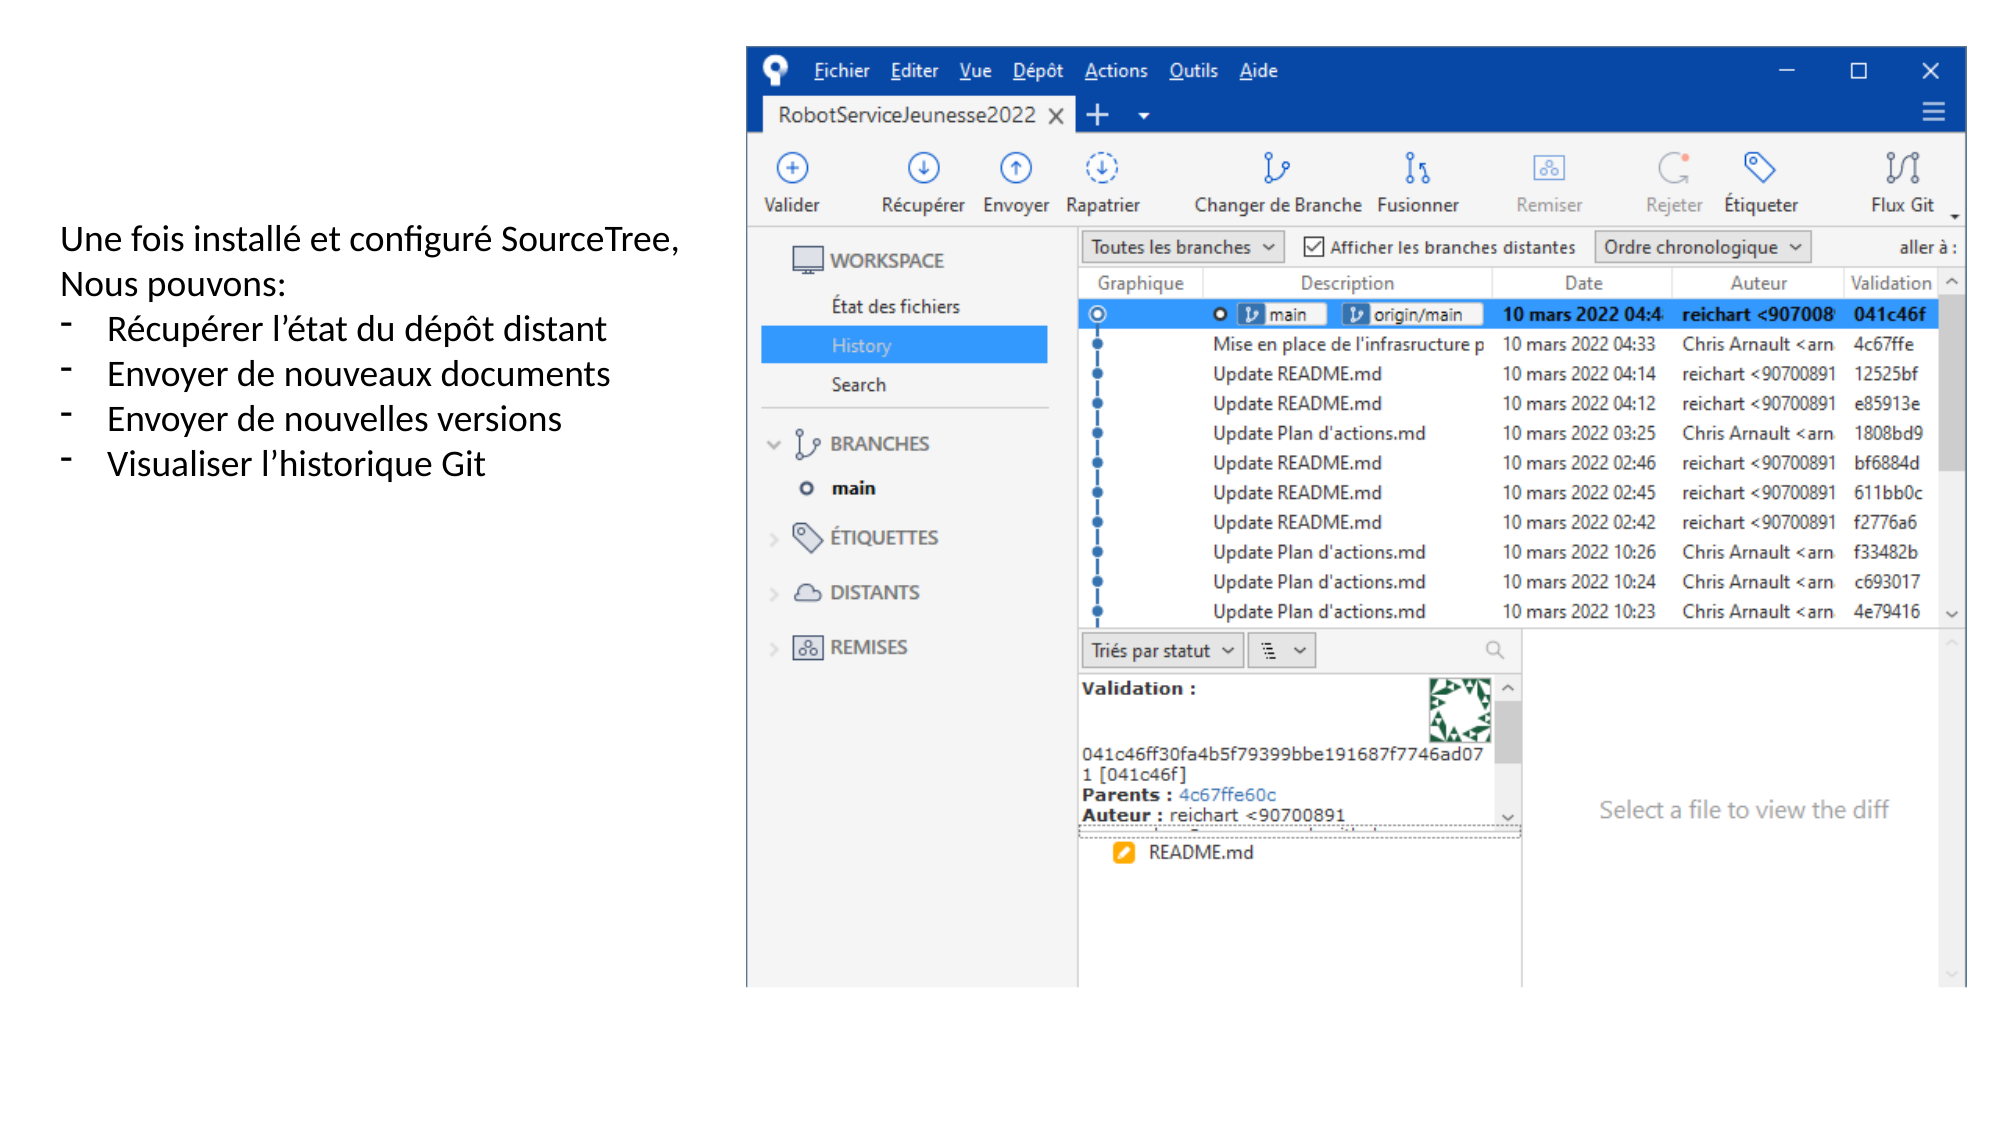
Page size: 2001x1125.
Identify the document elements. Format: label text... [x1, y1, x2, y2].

picture [746, 46, 1967, 989]
text_box Une fois installé et configuré SourceTree, Nous pouvons: Récupérer l’état du dépôt distant Envoyer de nouveaux documents Envoyer de nouvelles versions Visualiser l’historique Git [45, 206, 727, 537]
